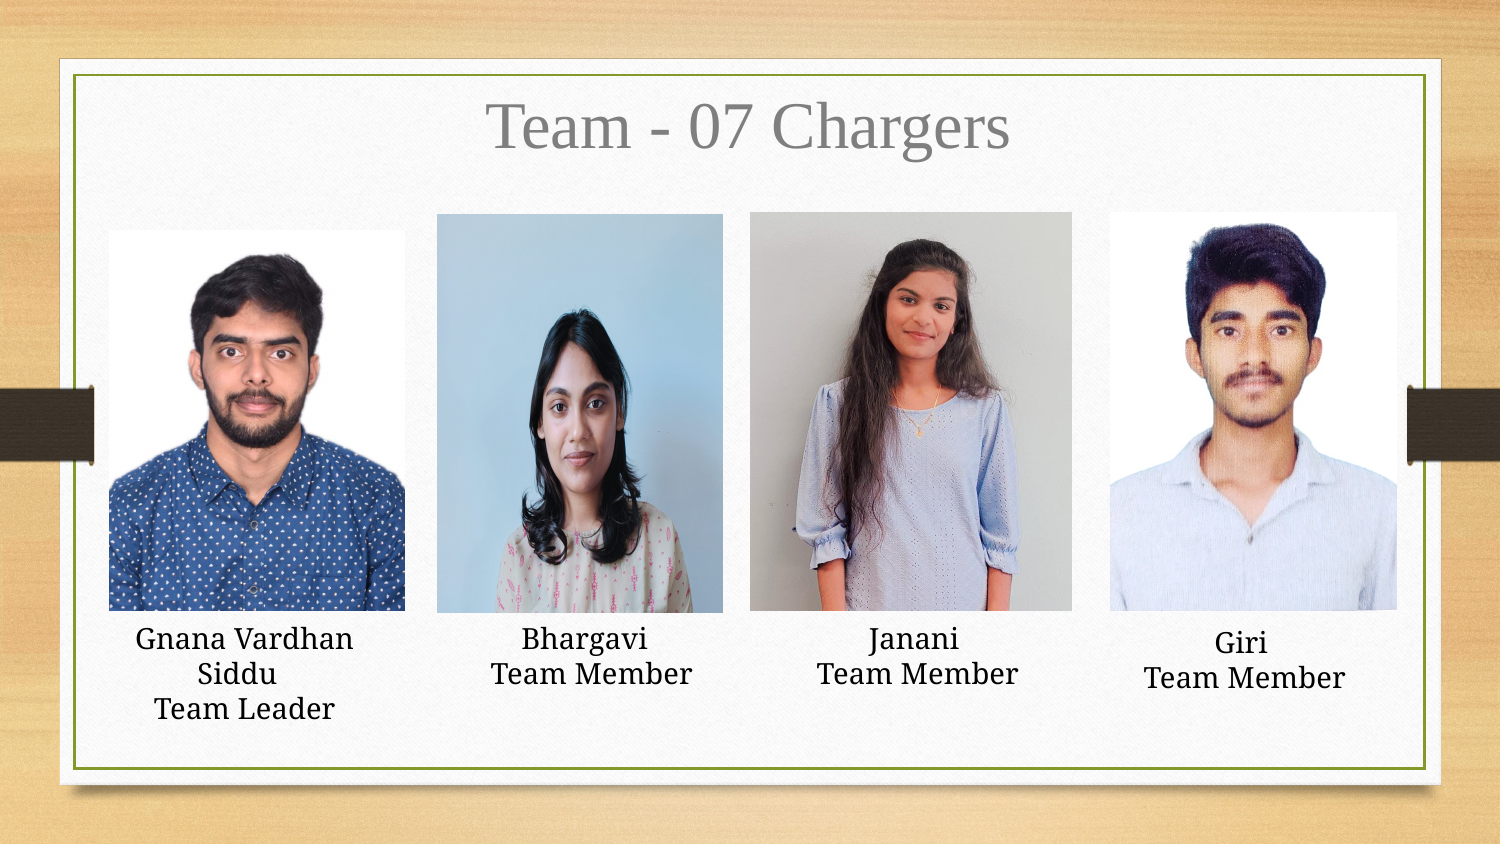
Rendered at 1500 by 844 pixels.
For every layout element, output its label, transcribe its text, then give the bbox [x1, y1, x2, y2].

title Team - 07 Chargers [62, 81, 1436, 163]
text_box Gnana Vardhan Siddu Team Leader [97, 612, 393, 733]
text_box Bhargavi Team Member [452, 612, 732, 698]
text_box Giri Team Member [1082, 616, 1407, 702]
text_box Janani Team Member [755, 613, 1081, 698]
picture [0, 0, 1500, 844]
text_box [1106, 612, 1432, 716]
text_box [749, 611, 1036, 661]
text_box [89, 572, 369, 654]
